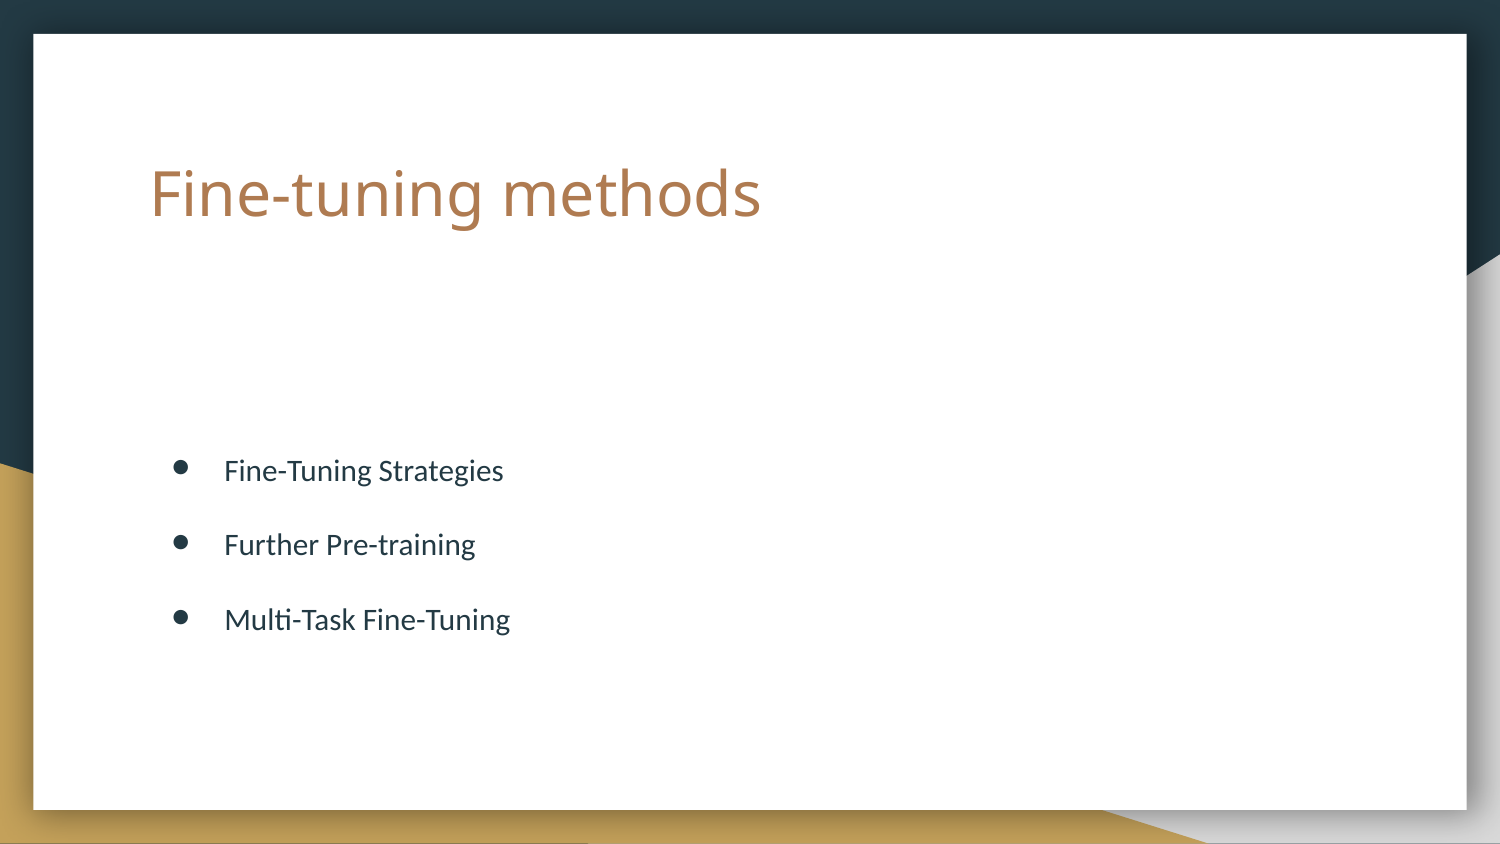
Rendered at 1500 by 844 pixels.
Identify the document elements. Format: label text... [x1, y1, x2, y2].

list Fine-Tuning Strategies Further Pre-training Multi-Task Fine-Tuning [134, 326, 1366, 729]
title Fine-tuning methods [134, 138, 1366, 296]
